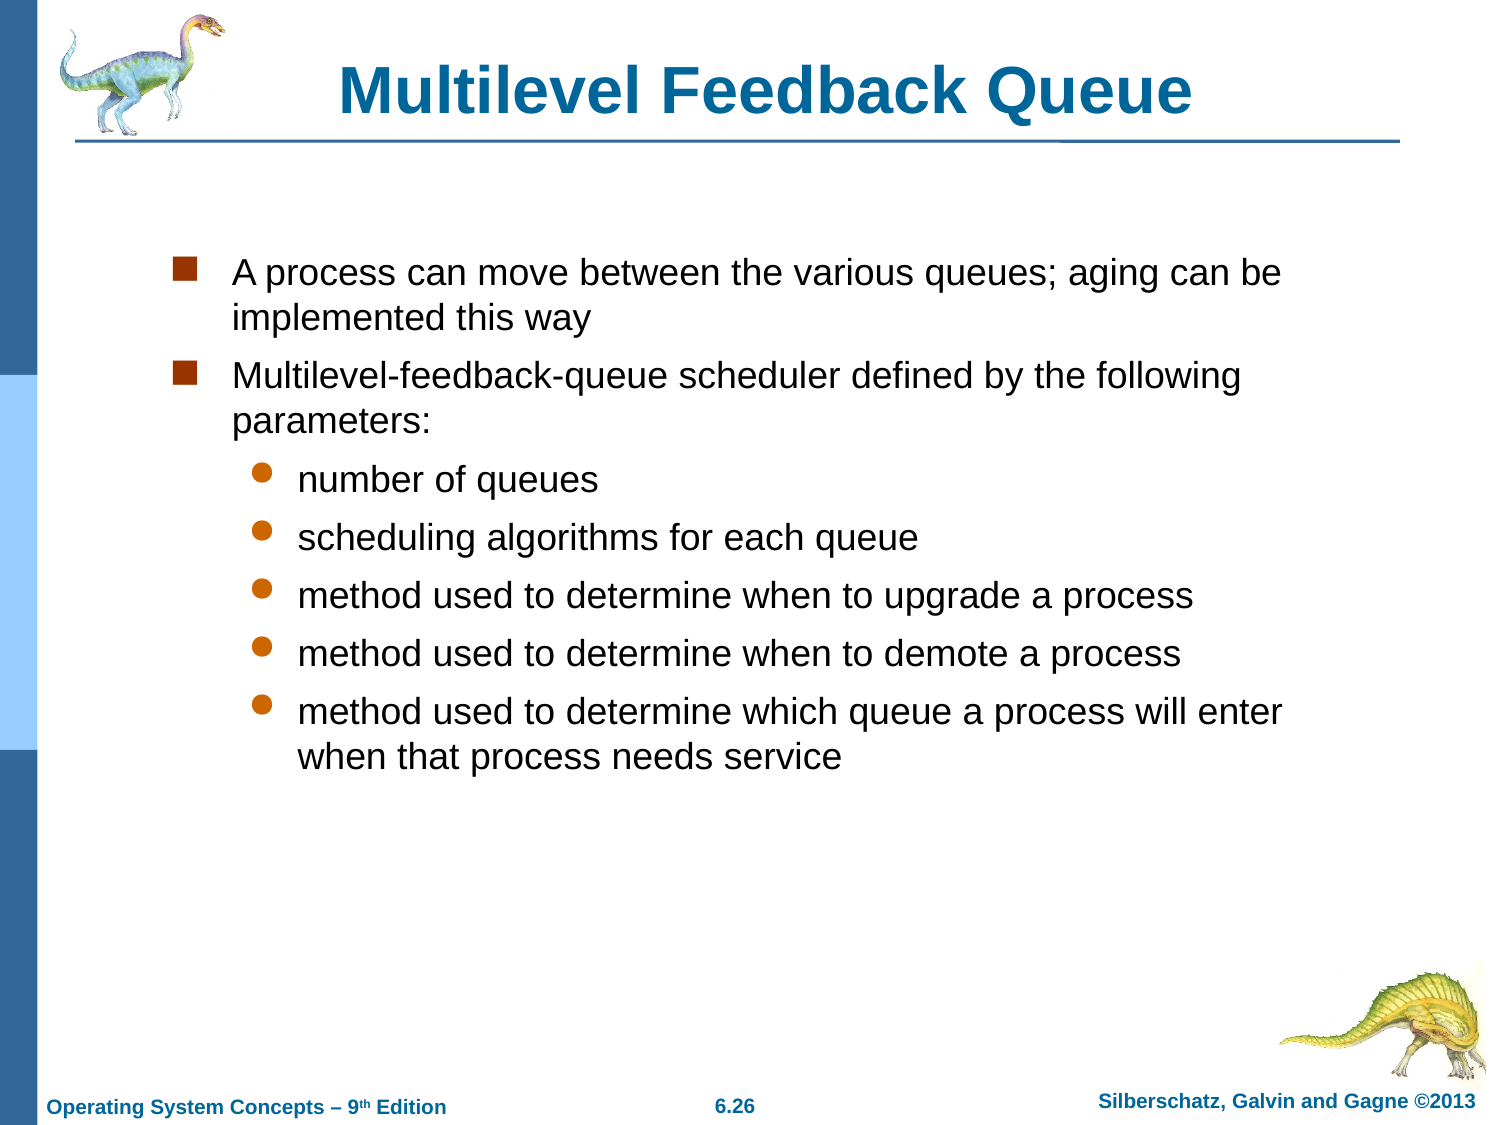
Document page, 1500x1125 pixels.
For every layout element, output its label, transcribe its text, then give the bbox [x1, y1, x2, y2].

picture [1275, 959, 1486, 1090]
list A process can move between the various queues; aging can be implemented this way Multilevel-feedback-queue scheduler defined by the following parameters: number of queues scheduling algorithms for each queue method used to determine when to upgrade a process method used to determine when to demote a process method used to determine which queue a process will enter when that process needs service [160, 240, 1367, 977]
picture [46, 0, 243, 149]
title Multilevel Feedback Queue [108, 39, 1425, 134]
